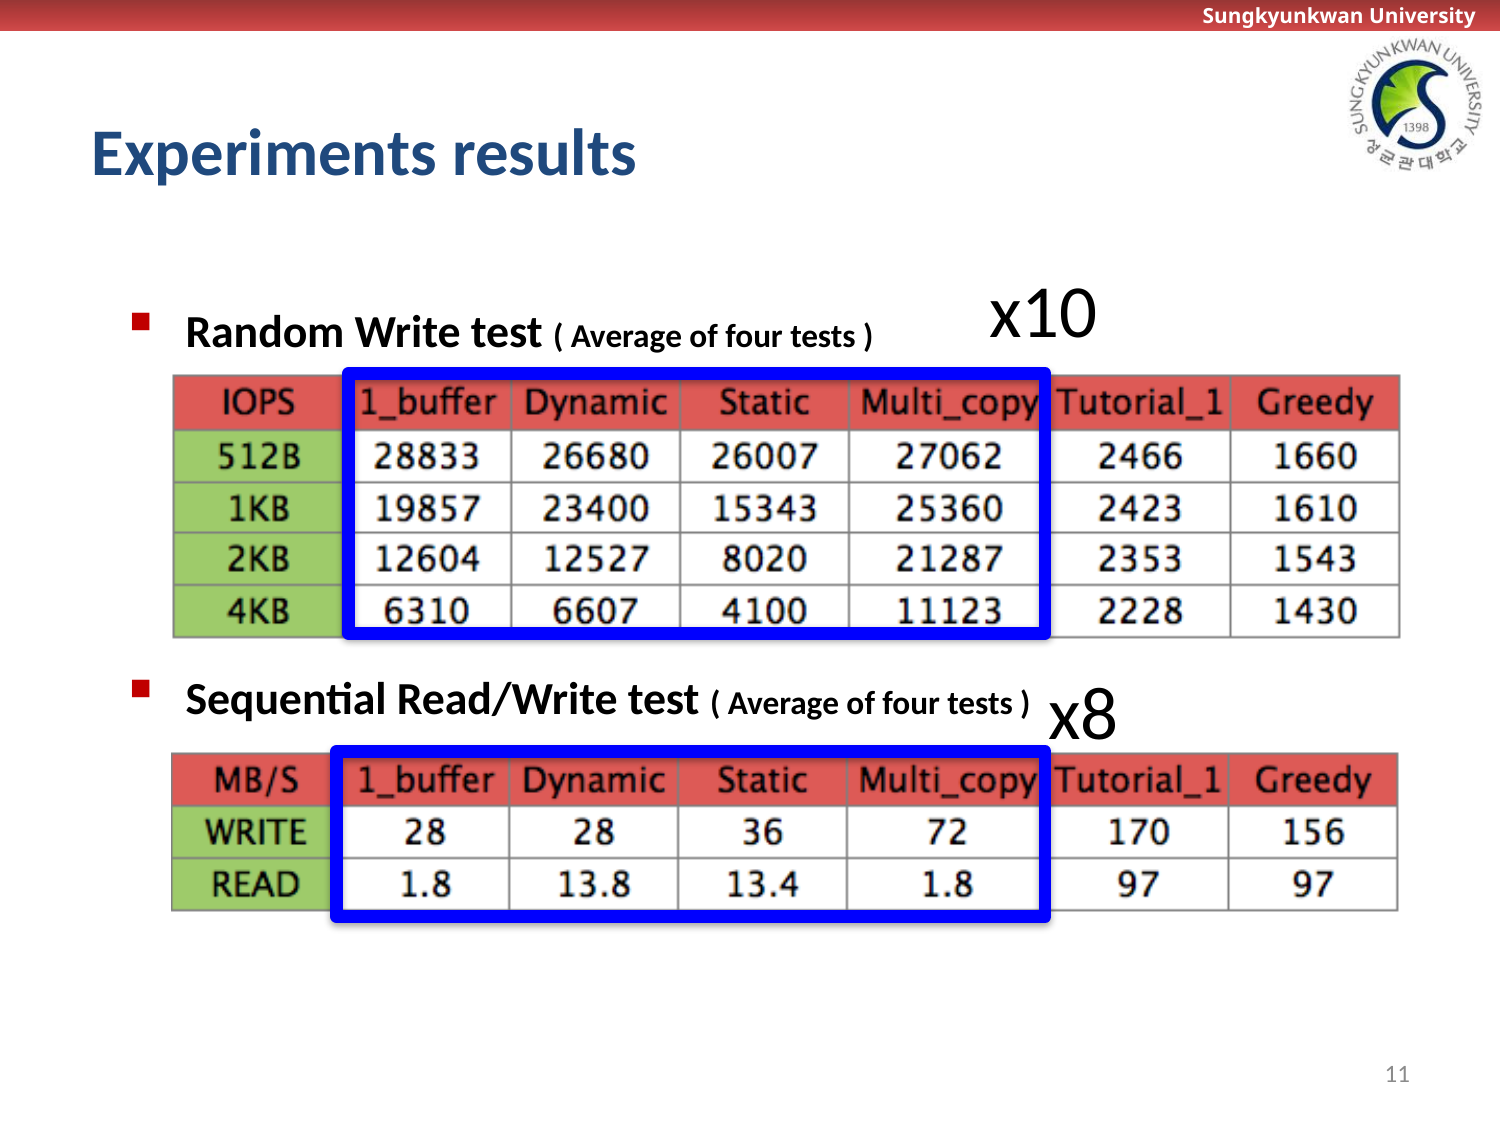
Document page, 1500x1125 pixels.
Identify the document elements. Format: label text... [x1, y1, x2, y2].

slide_number 11 [1074, 1042, 1425, 1103]
text_box x8 [1033, 656, 1187, 749]
text_box x10 [974, 255, 1128, 361]
list Random Write test ( Average of four tests ) Sequential Read/Write test ( Average of four tests ) [112, 267, 1425, 1024]
picture [1339, 31, 1491, 179]
picture [170, 751, 1401, 915]
title Experiments results [76, 78, 1350, 220]
picture [170, 373, 1403, 643]
